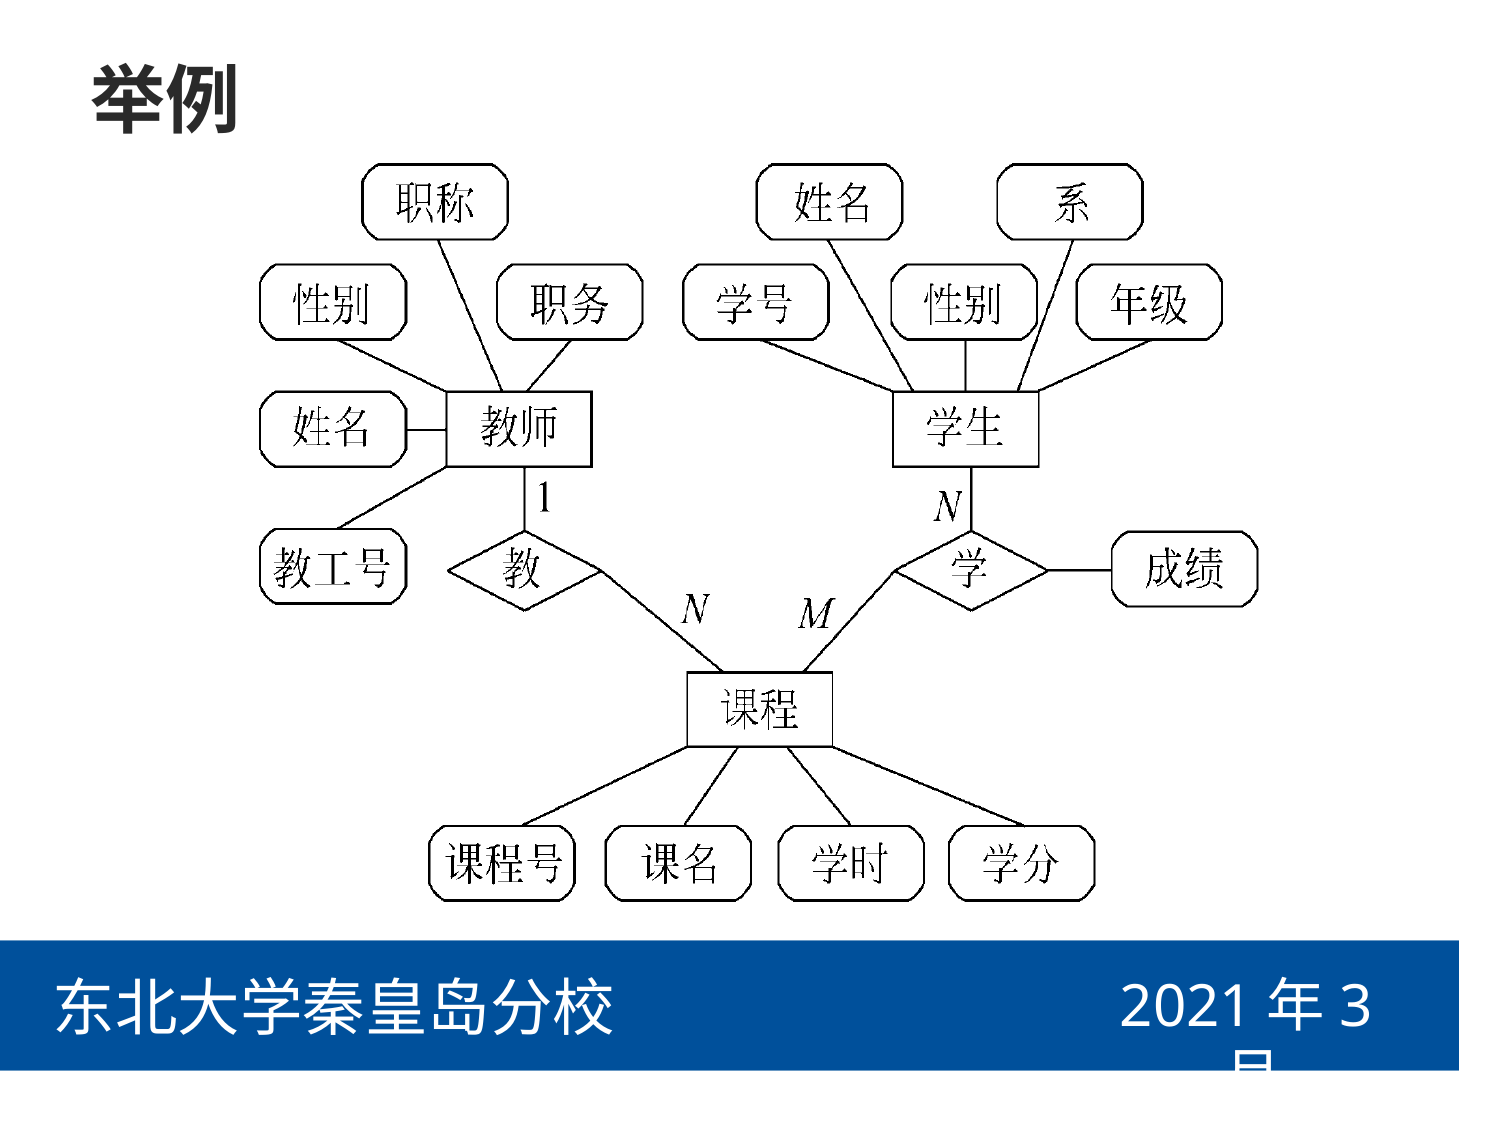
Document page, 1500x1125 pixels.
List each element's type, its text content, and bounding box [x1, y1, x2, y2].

title 举例 [74, 44, 1360, 153]
picture [248, 152, 1263, 909]
